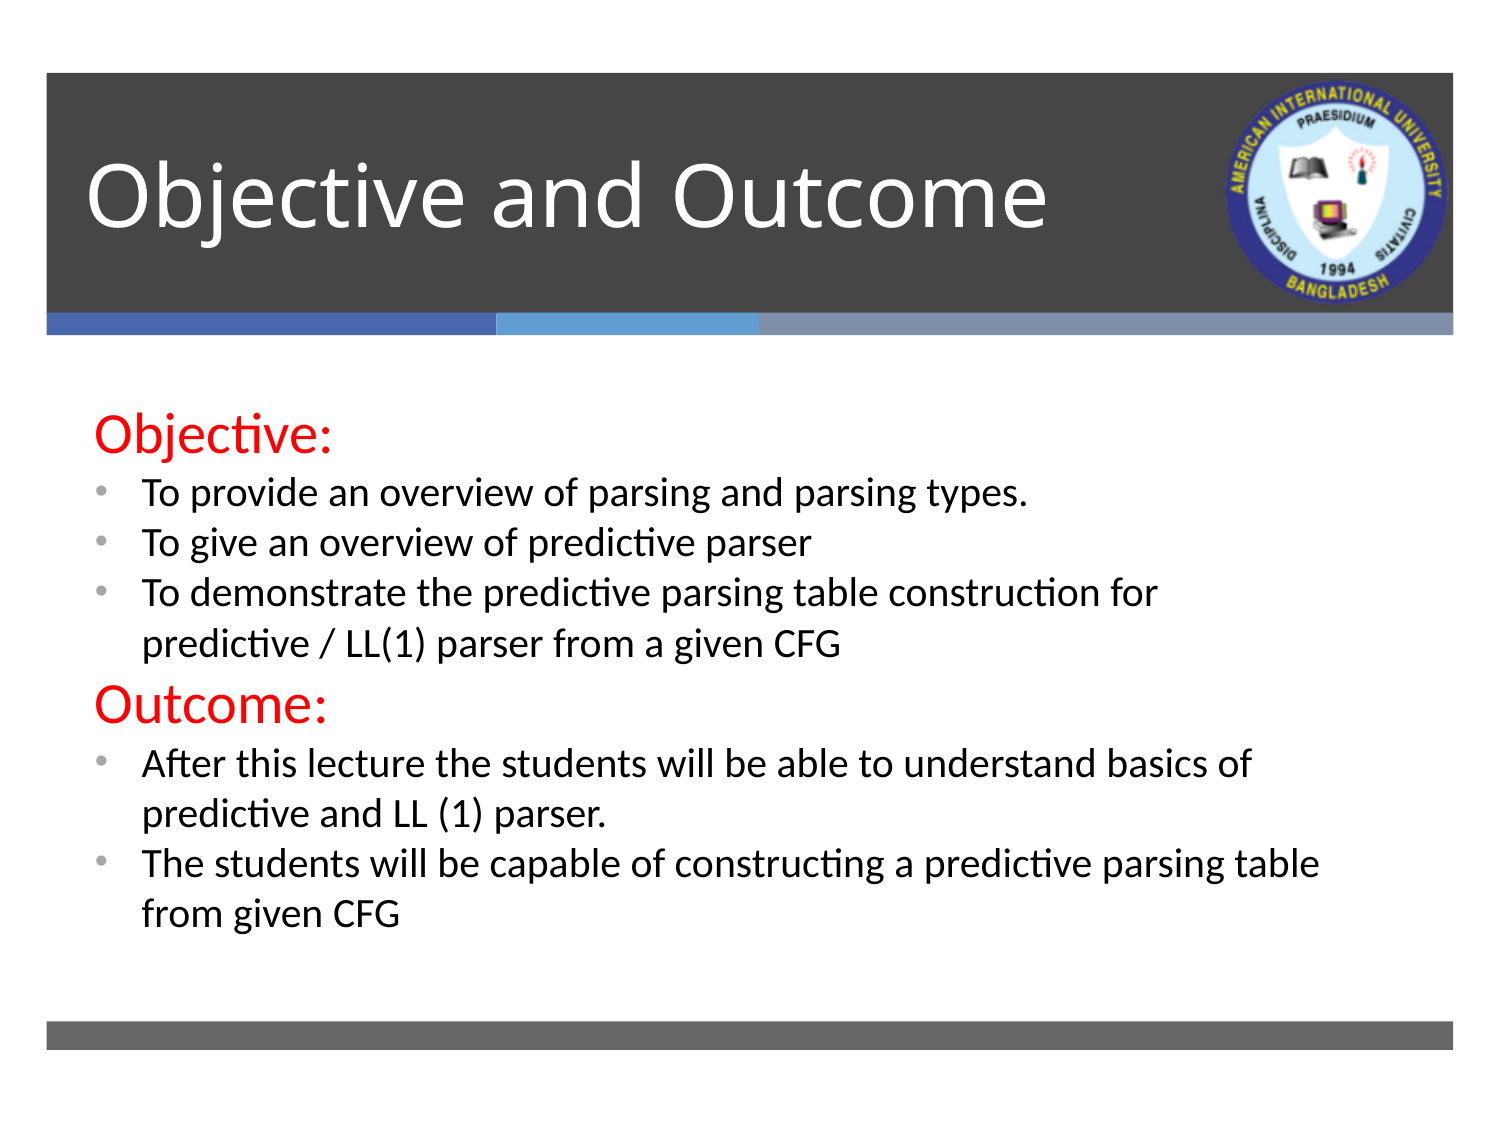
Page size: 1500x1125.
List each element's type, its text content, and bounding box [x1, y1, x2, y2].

title Objective and Outcome [69, 73, 1351, 253]
subtitle Objective: To provide an overview of parsing and parsing types. To give an overview of predictive parser To demonstrate the predictive parsing table construction for predictive / LL(1) parser from a given CFG Outcome: After this lecture the students will be able to understand basics of predictive and LL (1) parser. The students will be capable of constructing a predictive parsing table from given CFG [79, 387, 1352, 882]
picture [1220, 75, 1454, 310]
